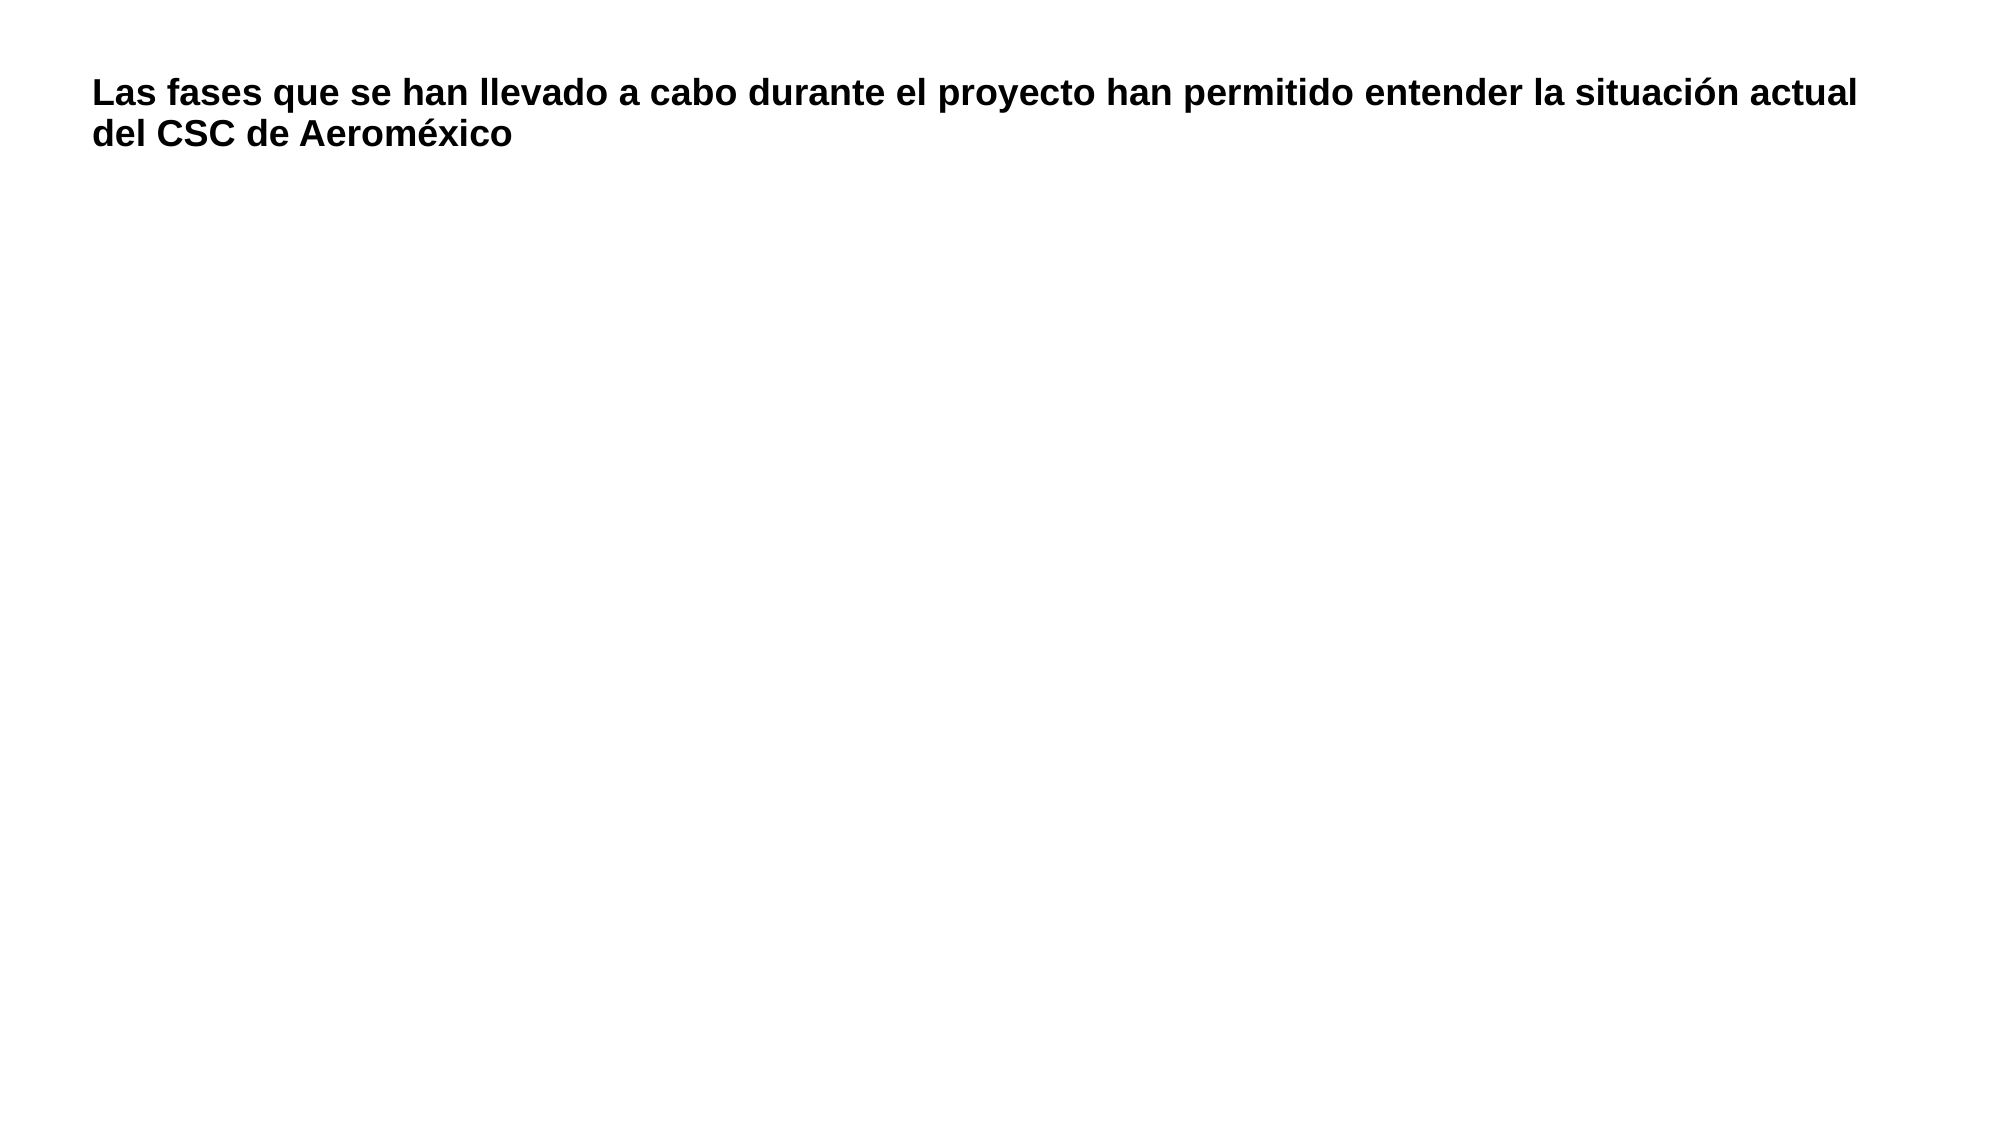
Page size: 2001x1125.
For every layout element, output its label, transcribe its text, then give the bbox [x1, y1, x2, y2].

title Las fases que se han llevado a cabo durante el proyecto han permitido entender la situación actual del CSC de Aeroméxico [77, 66, 1923, 121]
